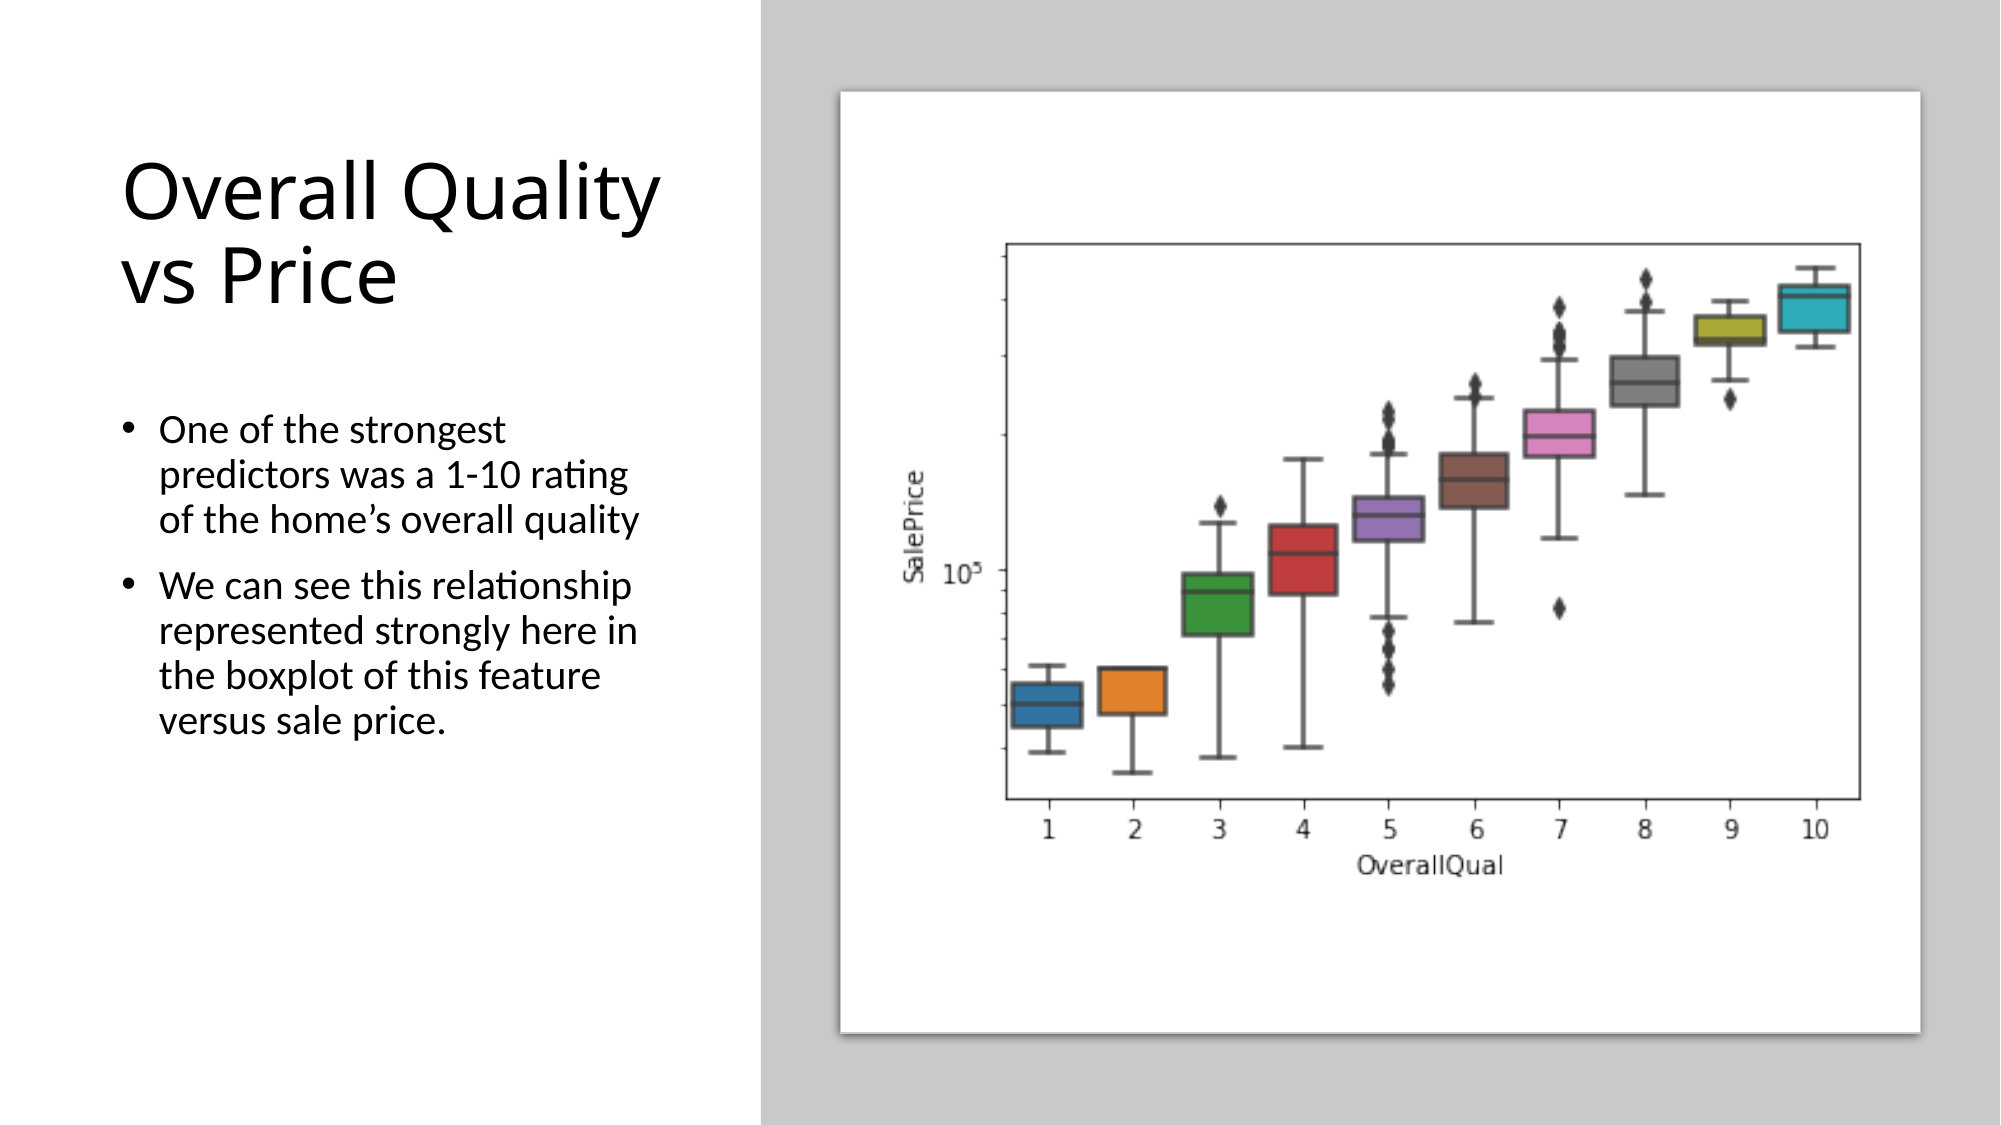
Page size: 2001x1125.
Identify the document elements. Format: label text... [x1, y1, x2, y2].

picture [886, 228, 1875, 896]
text_box [839, 90, 1922, 1034]
list One of the strongest predictors was a 1-10 rating of the home’s overall quality We can see this relationship represented strongly here in the boxplot of this feature versus sale price. [106, 399, 682, 1021]
title Overall Quality vs Price [106, 103, 682, 370]
text_box [760, 0, 2000, 1125]
